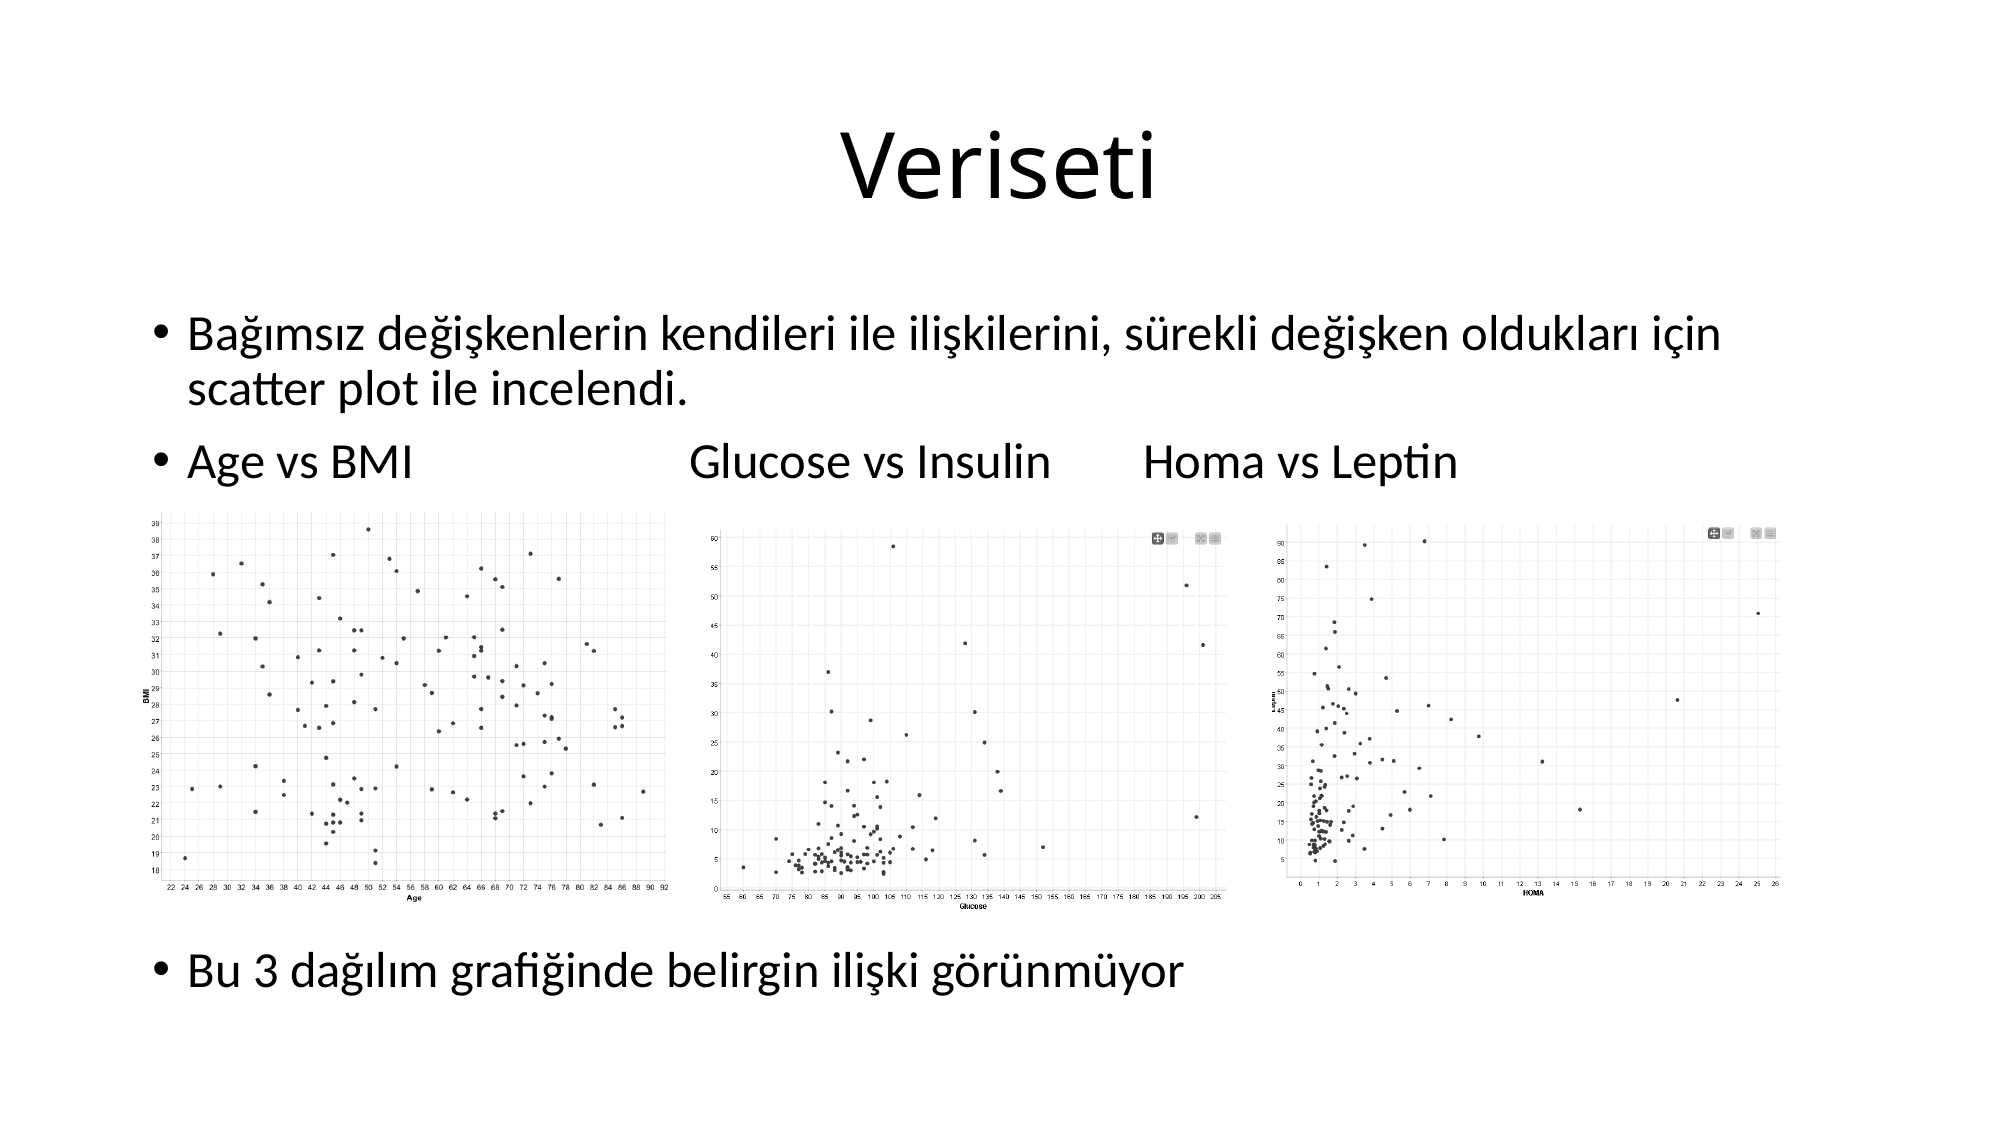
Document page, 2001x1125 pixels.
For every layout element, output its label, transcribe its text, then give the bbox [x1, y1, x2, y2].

picture [137, 509, 668, 905]
picture [1272, 522, 1788, 905]
picture [710, 522, 1231, 915]
title Veriseti [137, 59, 1863, 278]
list Bağımsız değişkenlerin kendileri ile ilişkilerini, sürekli değişken oldukları için scatter plot ile incelendi. Age vs BMI Glucose vs Insulin Homa vs Leptin Bu 3 dağılım grafiğinde belirgin ilişki görünmüyor [137, 299, 1863, 1014]
